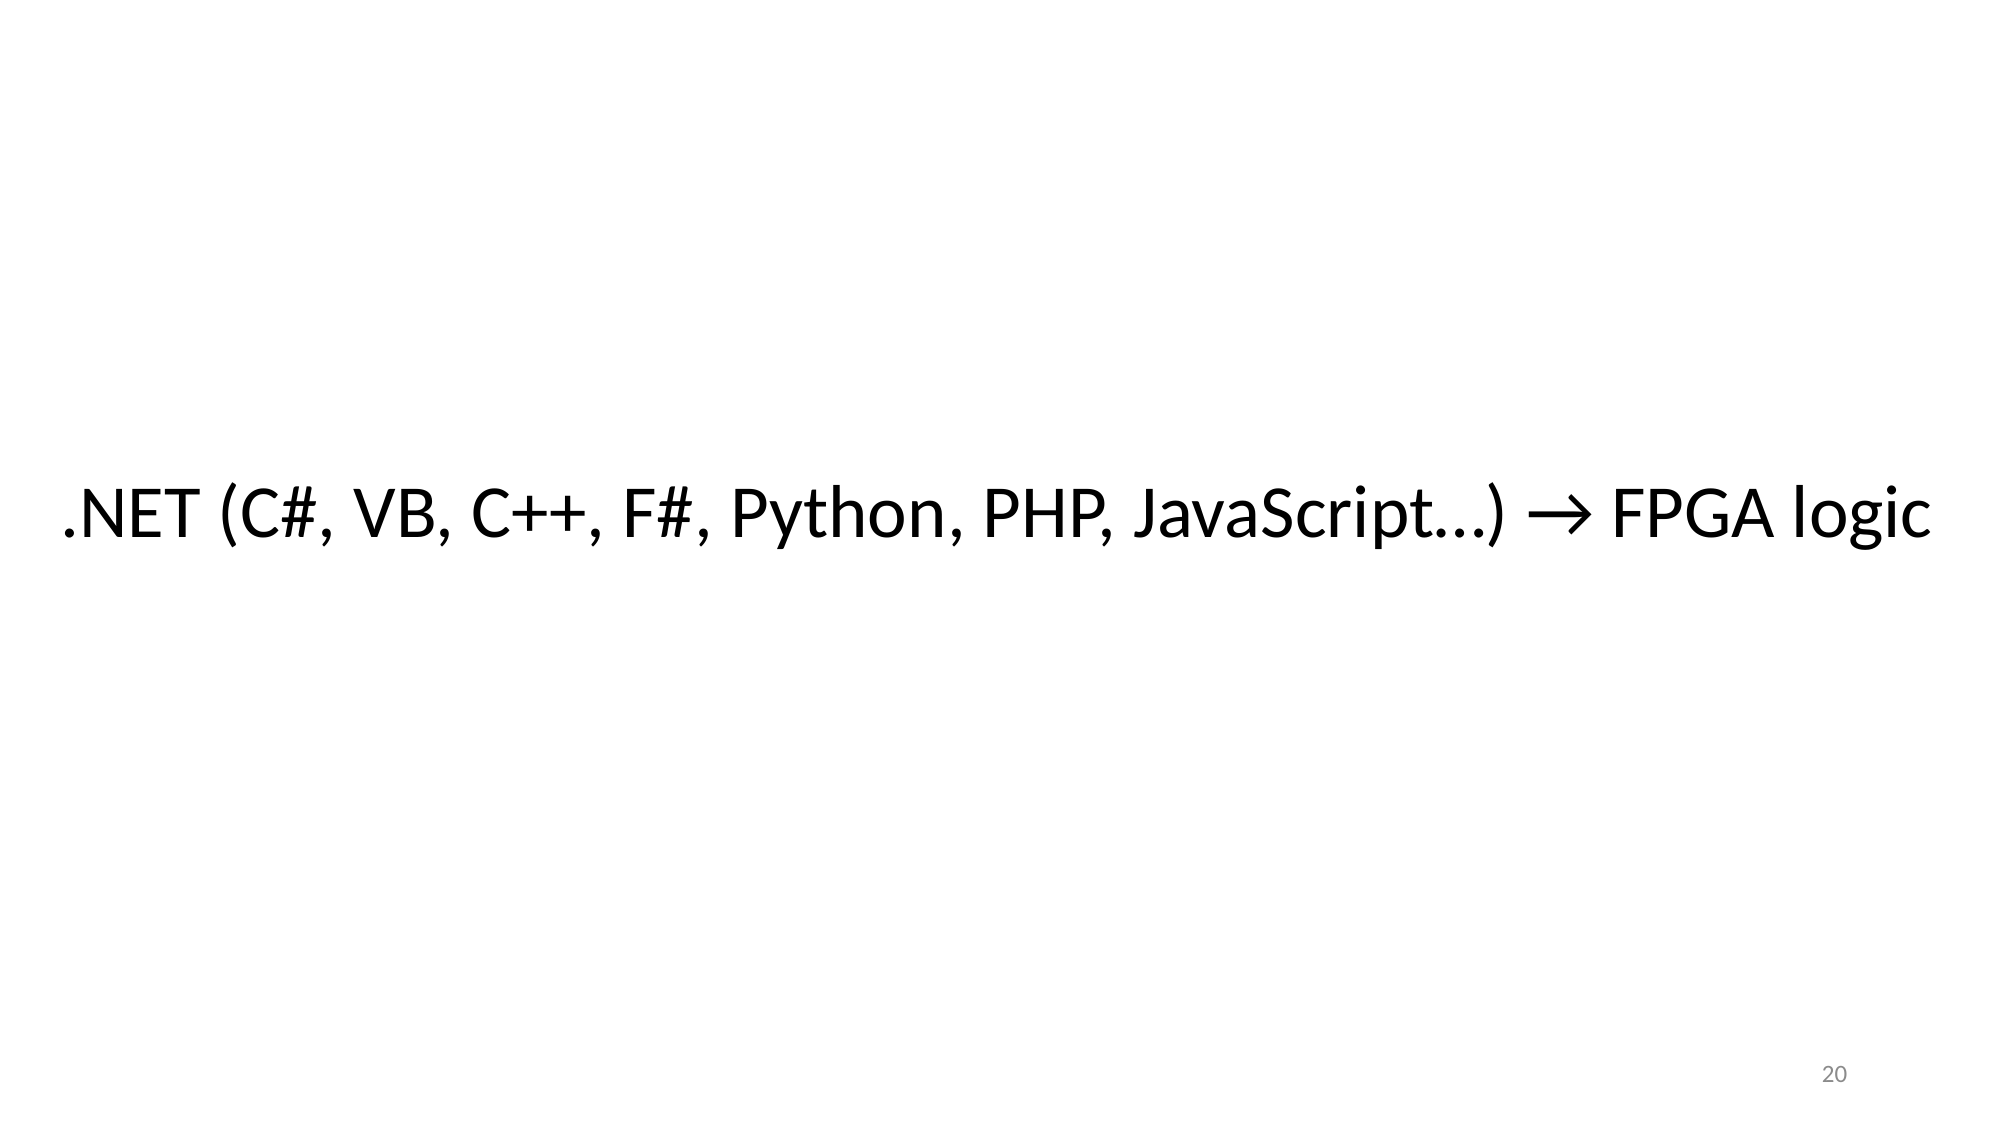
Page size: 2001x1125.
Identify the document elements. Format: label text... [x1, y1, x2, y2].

text_box .NET (C#, VB, C++, F#, Python, PHP, JavaScript…) → FPGA logic [35, 455, 1958, 560]
slide_number 20 [1412, 1042, 1863, 1103]
